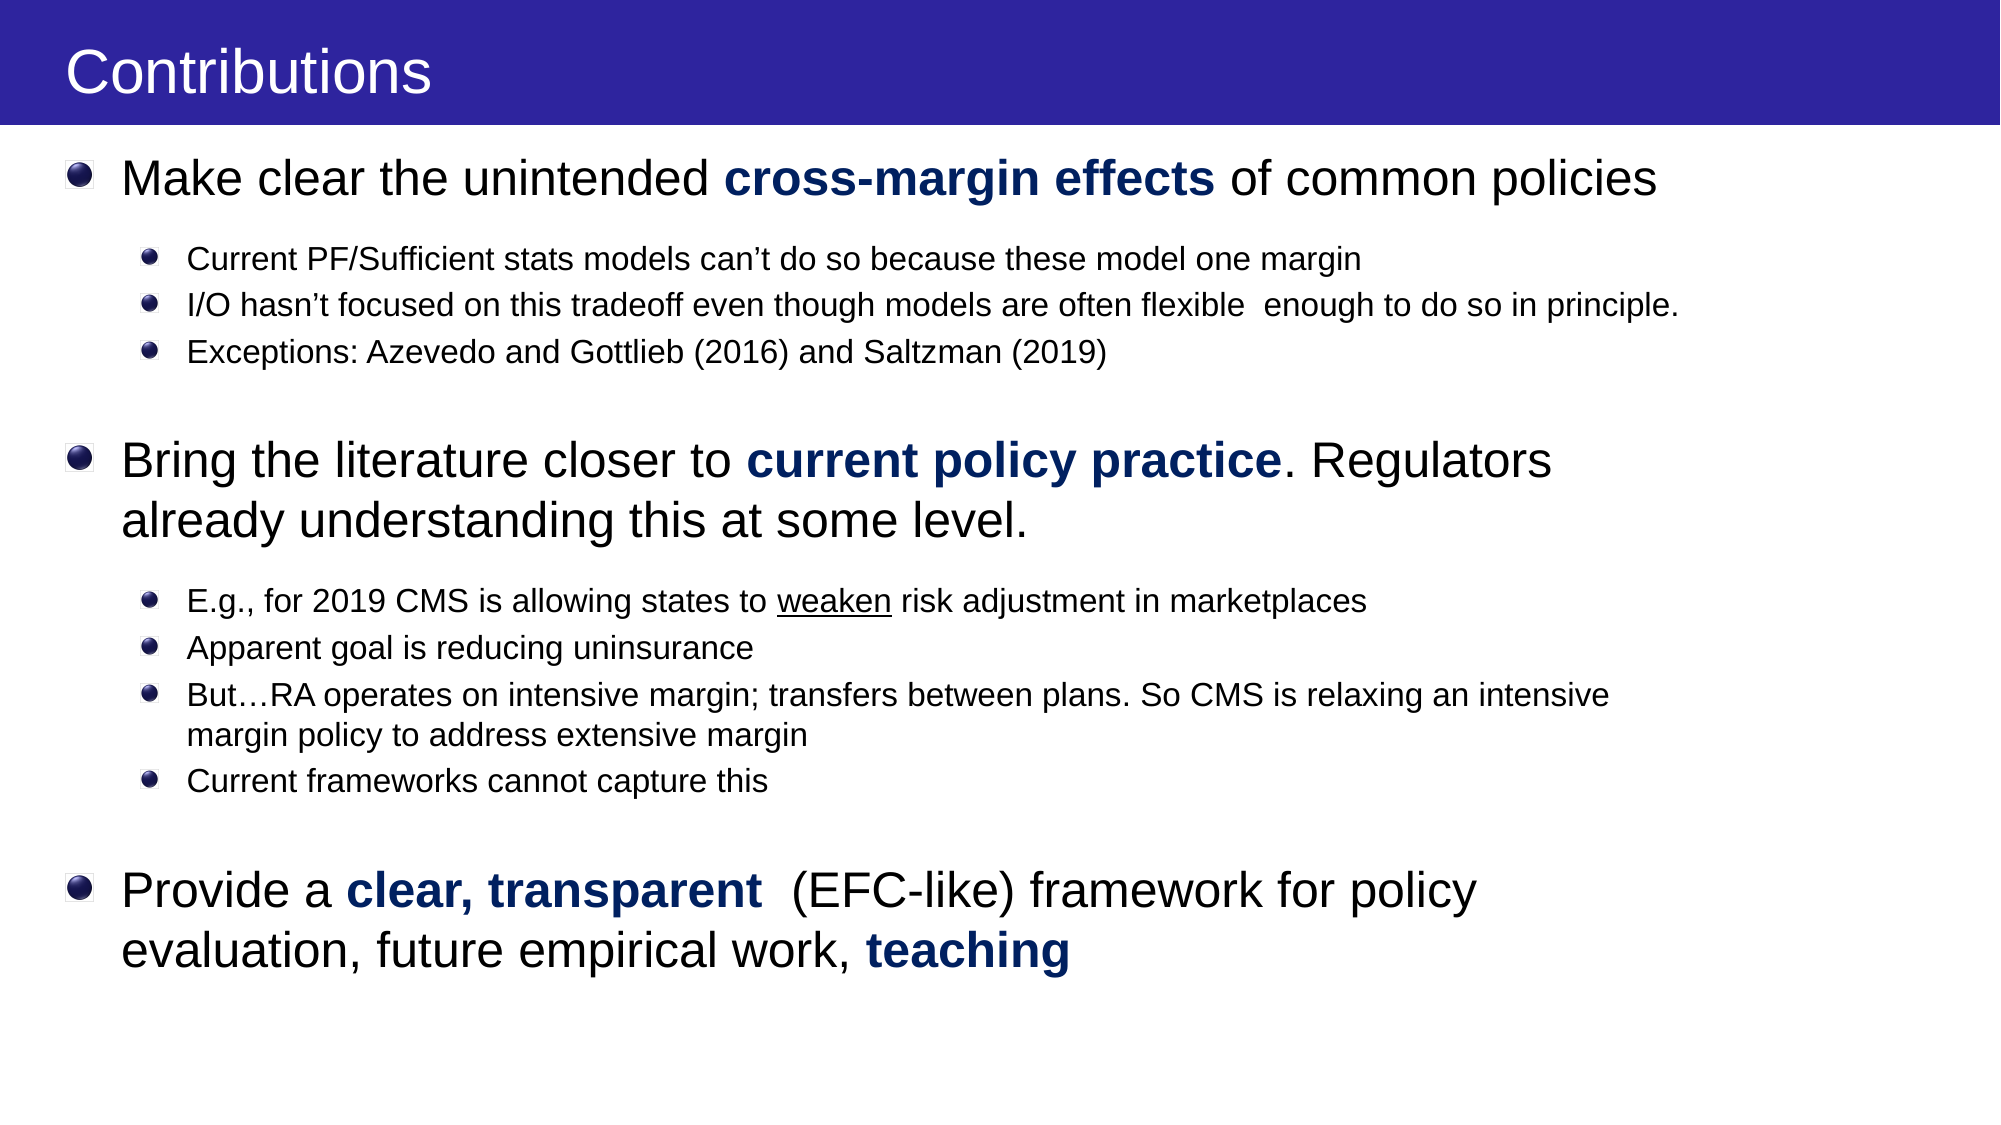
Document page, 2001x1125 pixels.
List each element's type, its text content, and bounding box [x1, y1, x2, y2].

list Make clear the unintended cross-margin effects of common policies Current PF/Sufficient stats models can’t do so because these model one margin I/O hasn’t focused on this tradeoff even though models are often flexible enough to do so in principle. Exceptions: Azevedo and Gottlieb (2016) and Saltzman (2019) Bring the literature closer to current policy practice. Regulators already understanding this at some level. E.g., for 2019 CMS is allowing states to weaken risk adjustment in marketplaces Apparent goal is reducing uninsurance But…RA operates on intensive margin; transfers between plans. So CMS is relaxing an intensive margin policy to address extensive margin Current frameworks cannot capture this Provide a clear, transparent (EFC-like) framework for policy evaluation, future empirical work, teaching [50, 137, 1713, 1088]
picture [140, 590, 159, 609]
picture [140, 293, 159, 313]
picture [65, 873, 94, 902]
picture [140, 636, 159, 656]
picture [140, 683, 159, 703]
picture [140, 247, 159, 266]
picture [65, 443, 94, 472]
picture [140, 769, 159, 789]
picture [65, 160, 94, 189]
picture [140, 340, 159, 360]
title Contributions [50, 24, 1967, 113]
